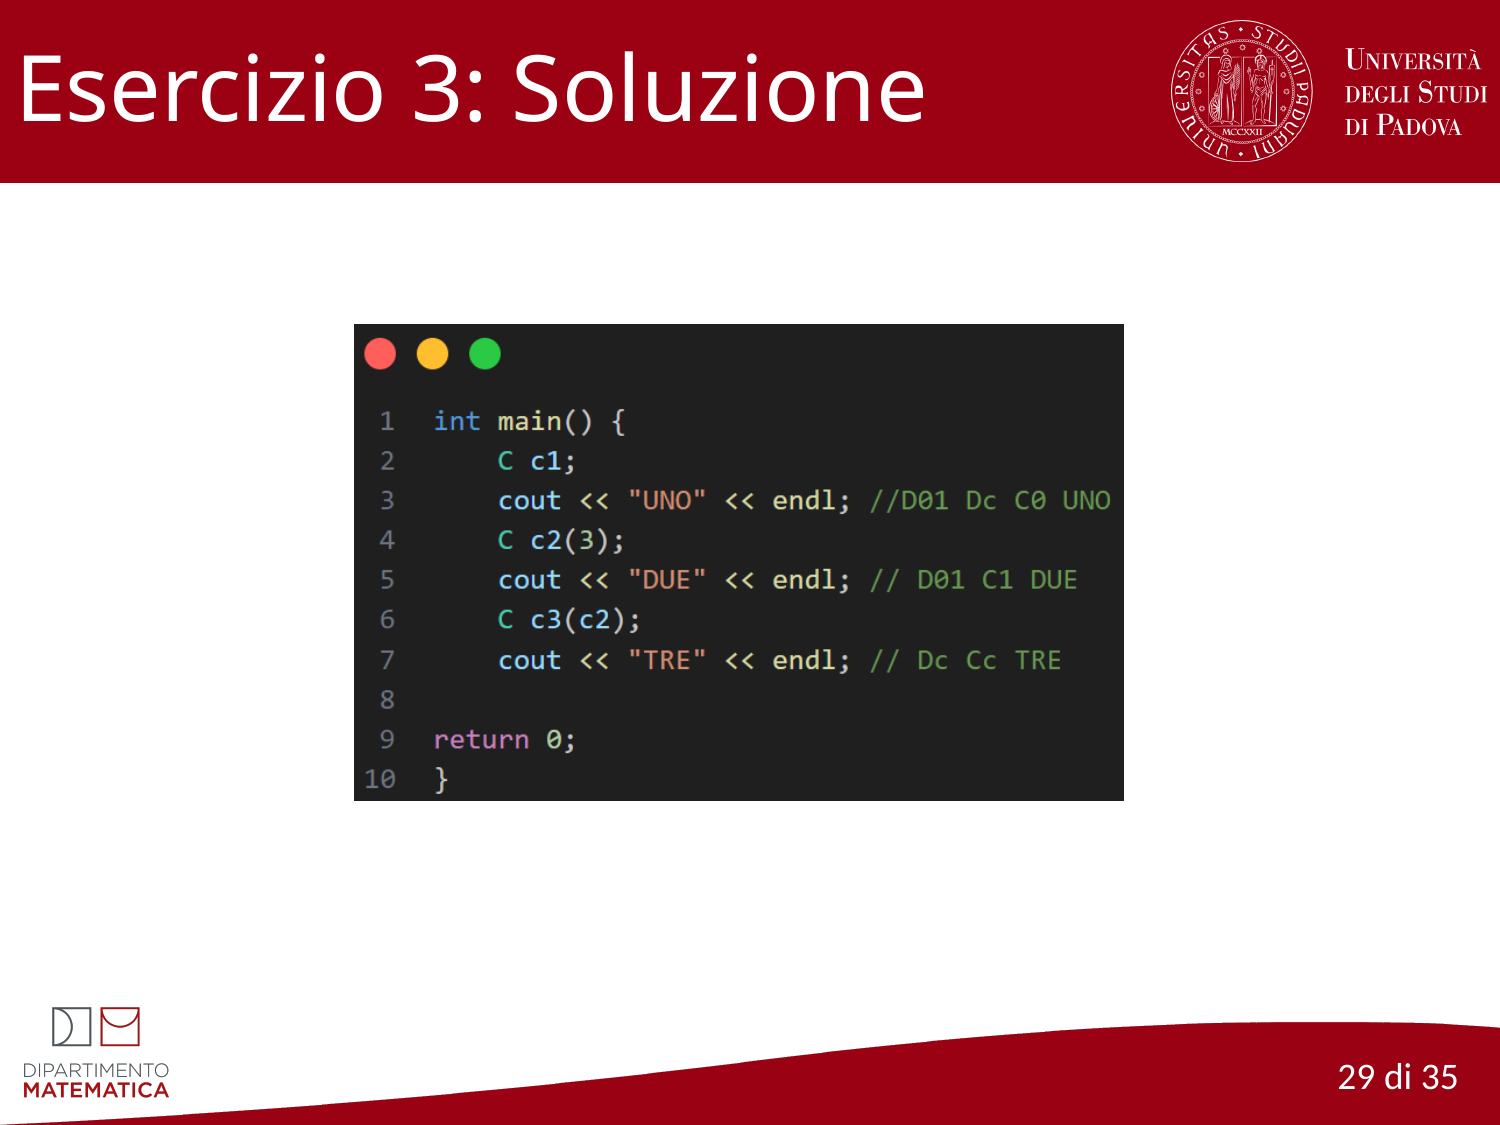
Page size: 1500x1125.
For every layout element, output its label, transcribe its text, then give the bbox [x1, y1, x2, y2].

picture [354, 324, 1124, 801]
slide_number 29 di 35 [1136, 1044, 1474, 1104]
title Esercizio 3: Soluzione [0, 0, 1159, 183]
picture [1171, 20, 1487, 162]
picture [0, 1007, 1500, 1125]
